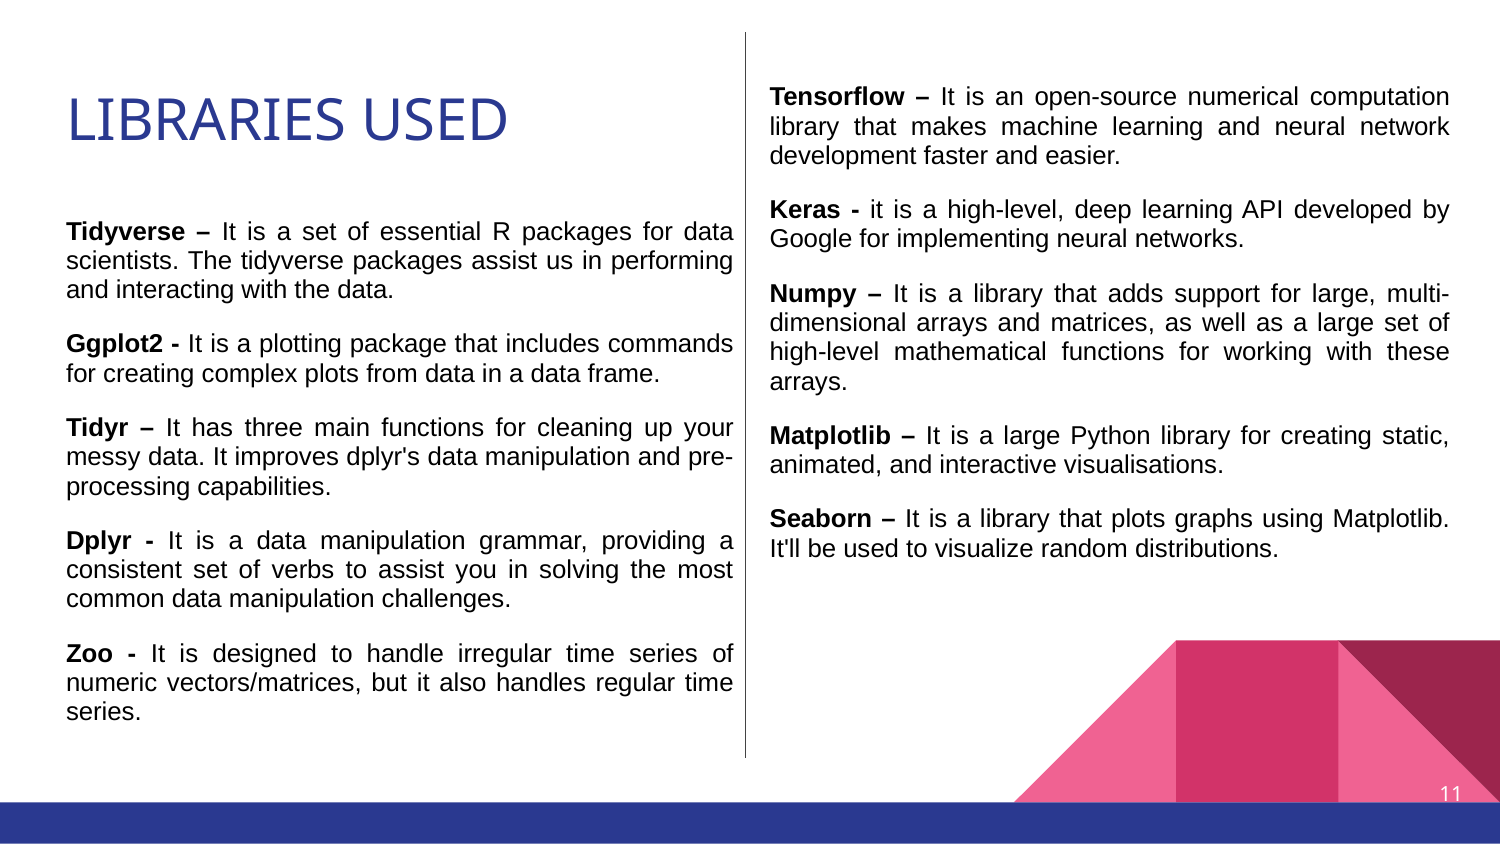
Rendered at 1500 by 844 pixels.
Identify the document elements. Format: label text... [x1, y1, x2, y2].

slide_number 11 [1387, 762, 1478, 828]
title LIBRARIES USED [749, 67, 754, 167]
title LIBRARIES USED [51, 67, 741, 167]
text_box Tensorflow – It is an open-source numerical computation library that makes machine learning and neural network development faster and easier. Keras - it is a high-level, deep learning API developed by Google for implementing neural networks. Numpy – It is a library that adds support for large, multi-dimensional arrays and matrices, as well as a large set of high-level mathematical functions for working with these arrays. Matplotlib – It is a large Python library for creating static, animated, and interactive visualisations. Seaborn – It is a library that plots graphs using Matplotlib. It'll be used to visualize random distributions. [754, 67, 1466, 638]
list Tidyverse – It is a set of essential R packages for data scientists. The tidyverse packages assist us in performing and interacting with the data. Ggplot2 - It is a plotting package that includes commands for creating complex plots from data in a data frame. Tidyr – It has three main functions for cleaning up your messy data. It improves dplyr's data manipulation and pre-processing capabilities. Dplyr - It is a data manipulation grammar, providing a consistent set of verbs to assist you in solving the most common data manipulation challenges. Zoo - It is designed to handle irregular time series of numeric vectors/matrices, but it also handles regular time series. [51, 201, 741, 750]
